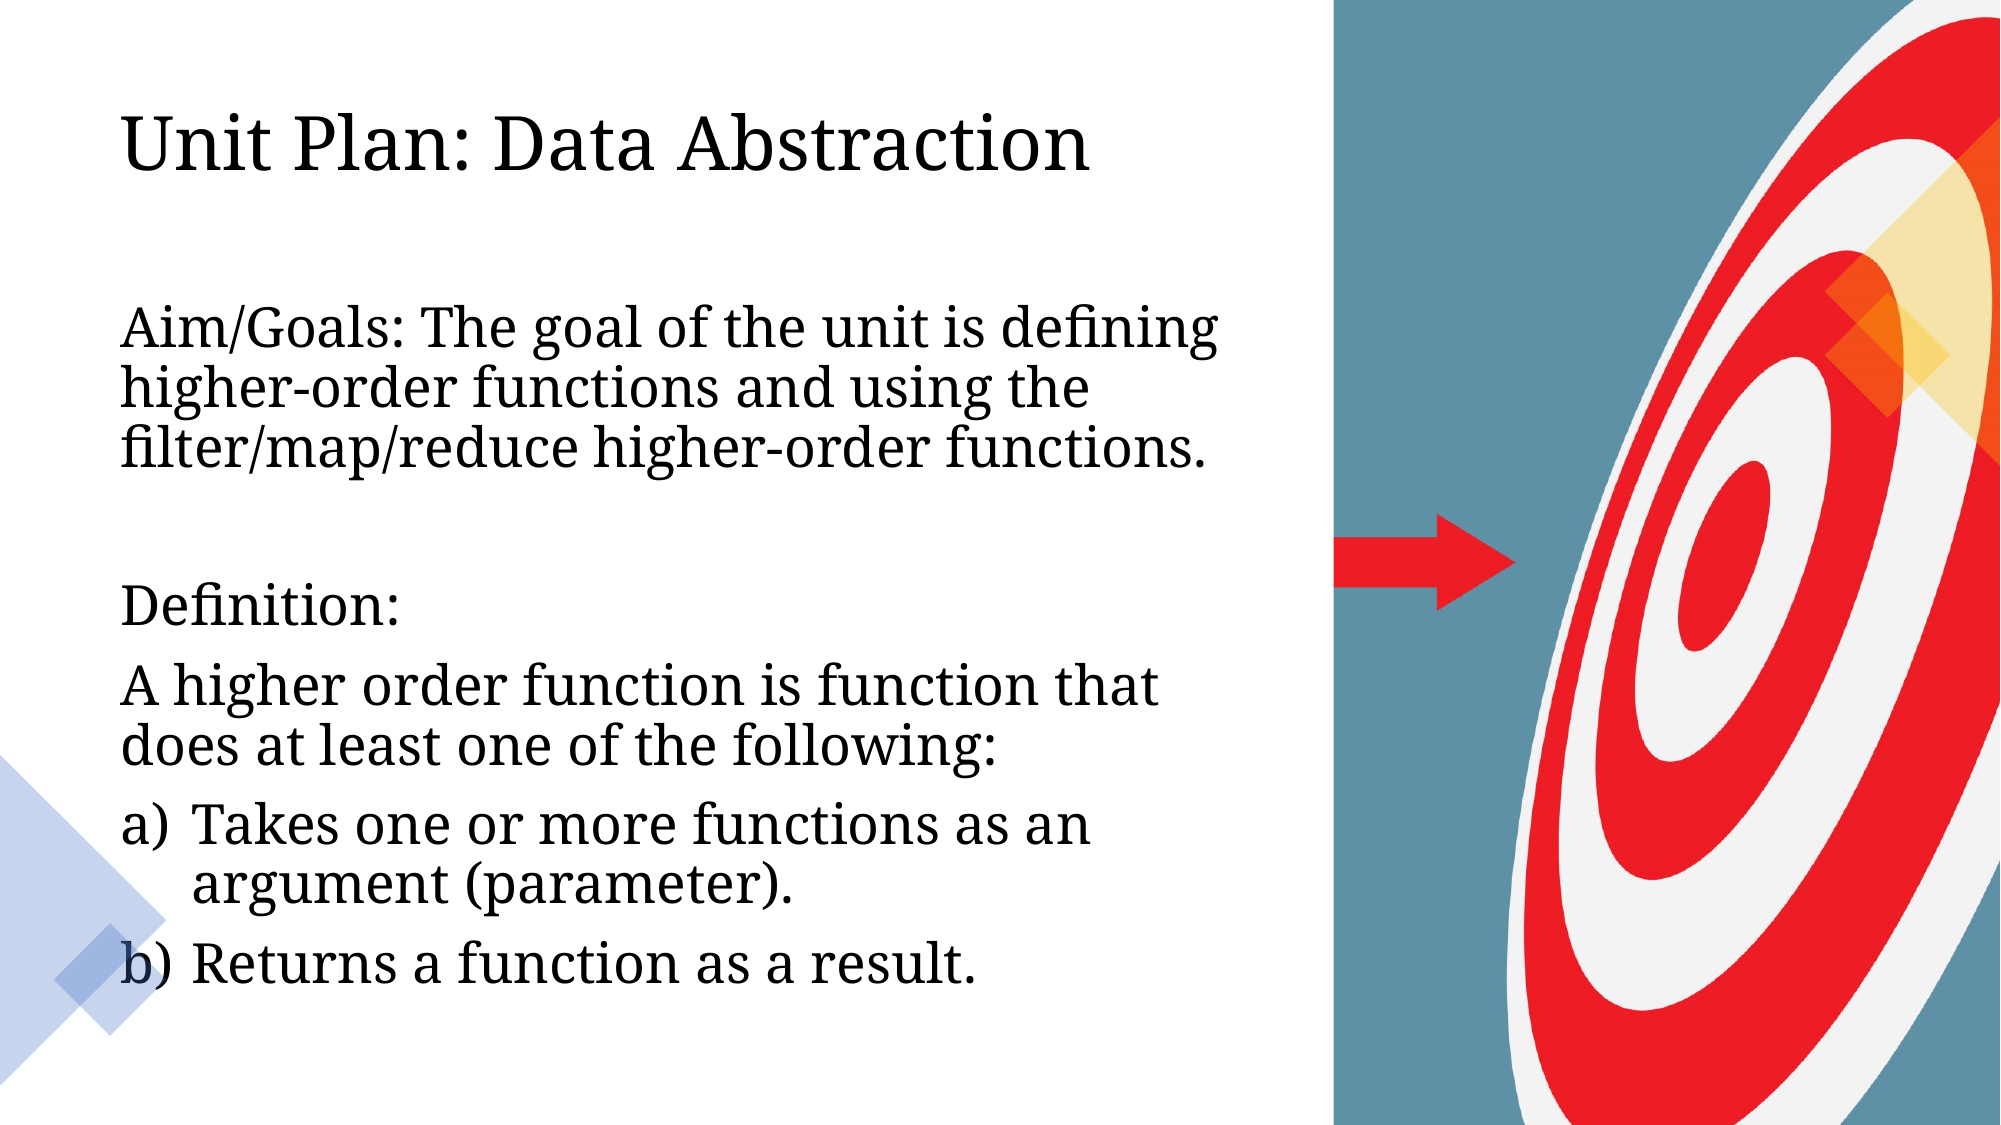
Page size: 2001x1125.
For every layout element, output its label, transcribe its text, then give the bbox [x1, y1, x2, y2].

text_box [52, 921, 168, 1038]
text_box [732, 315, 763, 377]
text_box [0, 0, 1333, 1125]
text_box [1824, 116, 2000, 466]
list Aim/Goals: The goal of the unit is defining higher-order functions and using the filter/map/reduce higher-order functions. Definition: A higher order function is function that does at least one of the following: Takes one or more functions as an argument (parameter). Returns a function as a result. [105, 292, 1236, 1014]
picture [1333, 0, 2000, 1125]
text_box [0, 753, 168, 1088]
title Unit Plan: Data Abstraction [105, 52, 1236, 240]
